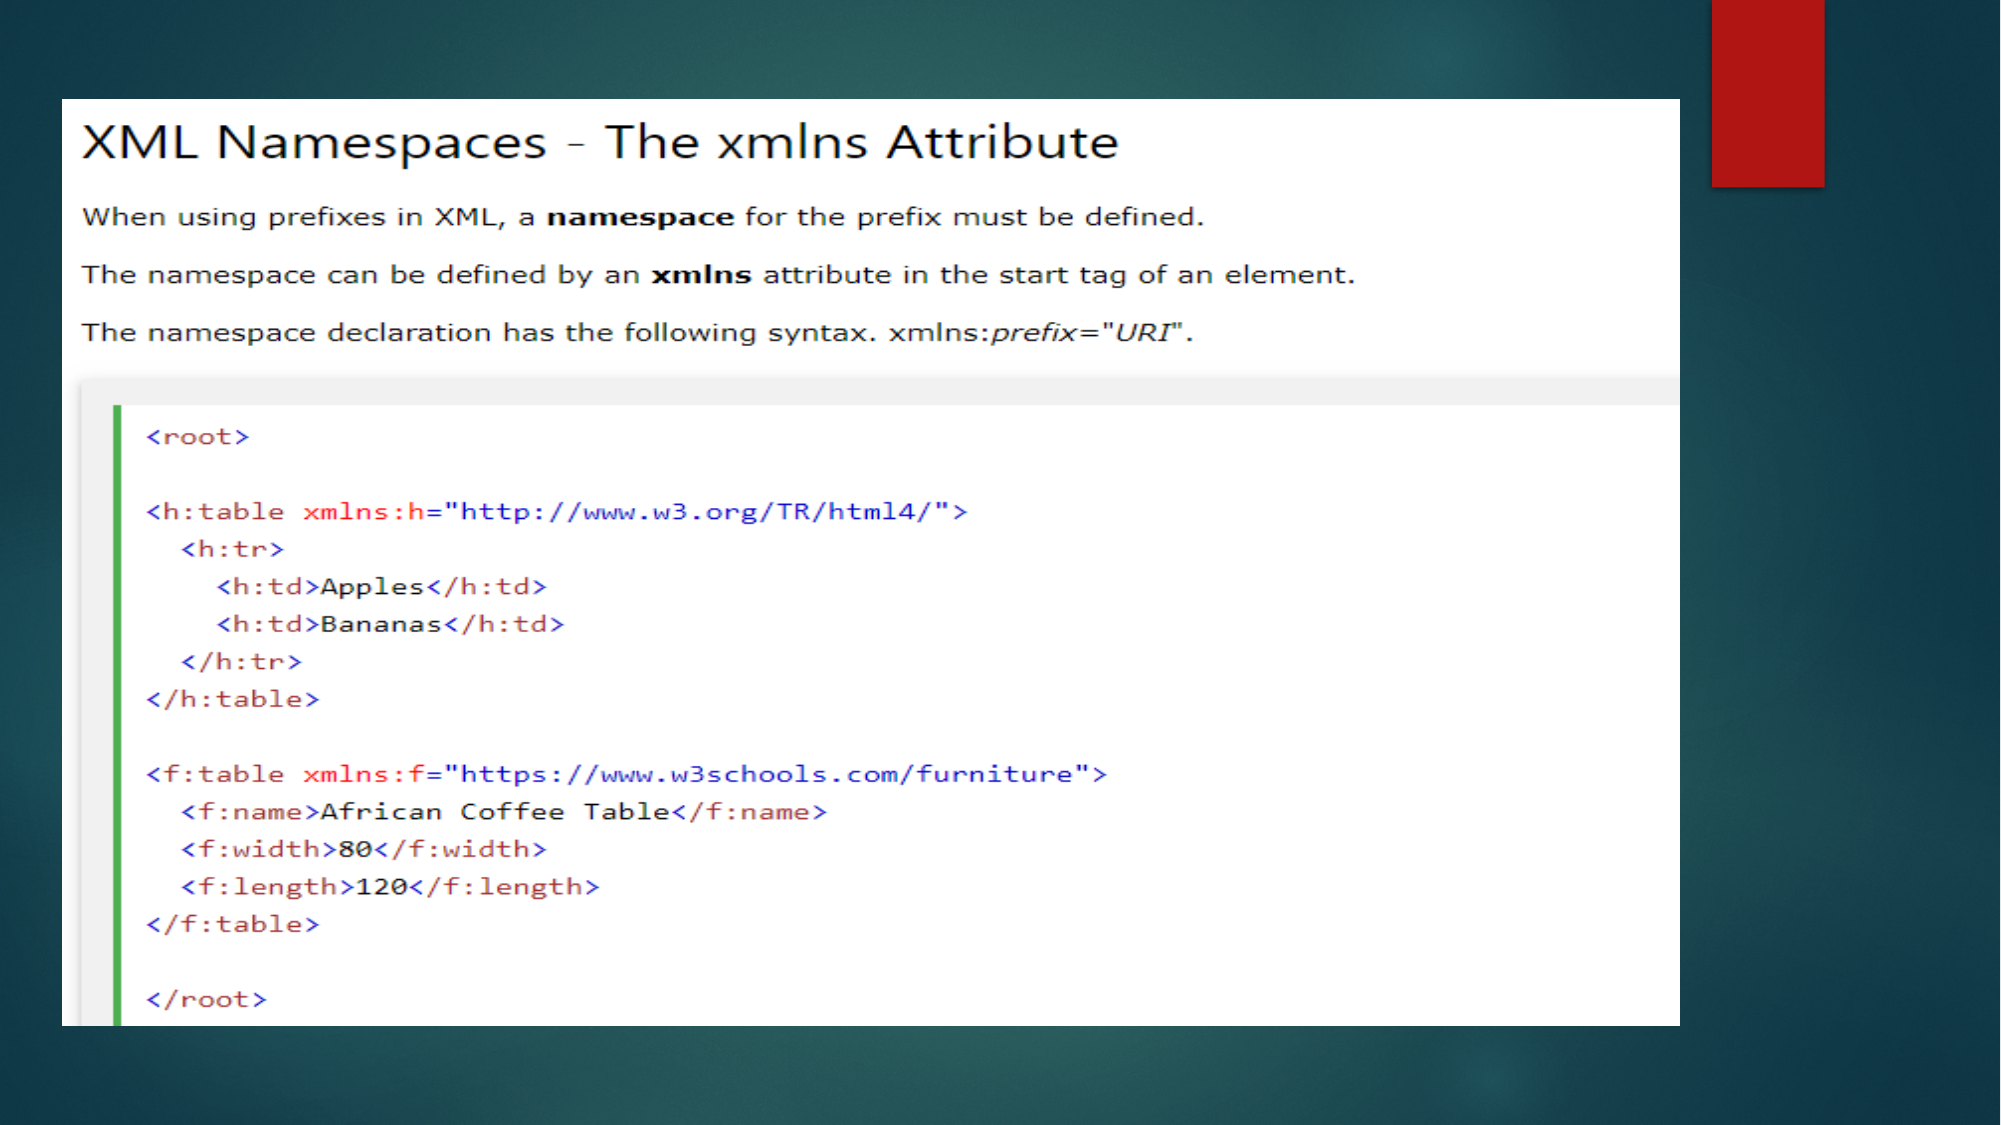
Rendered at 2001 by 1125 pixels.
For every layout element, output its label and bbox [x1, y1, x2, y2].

picture [0, 0, 1681, 1125]
